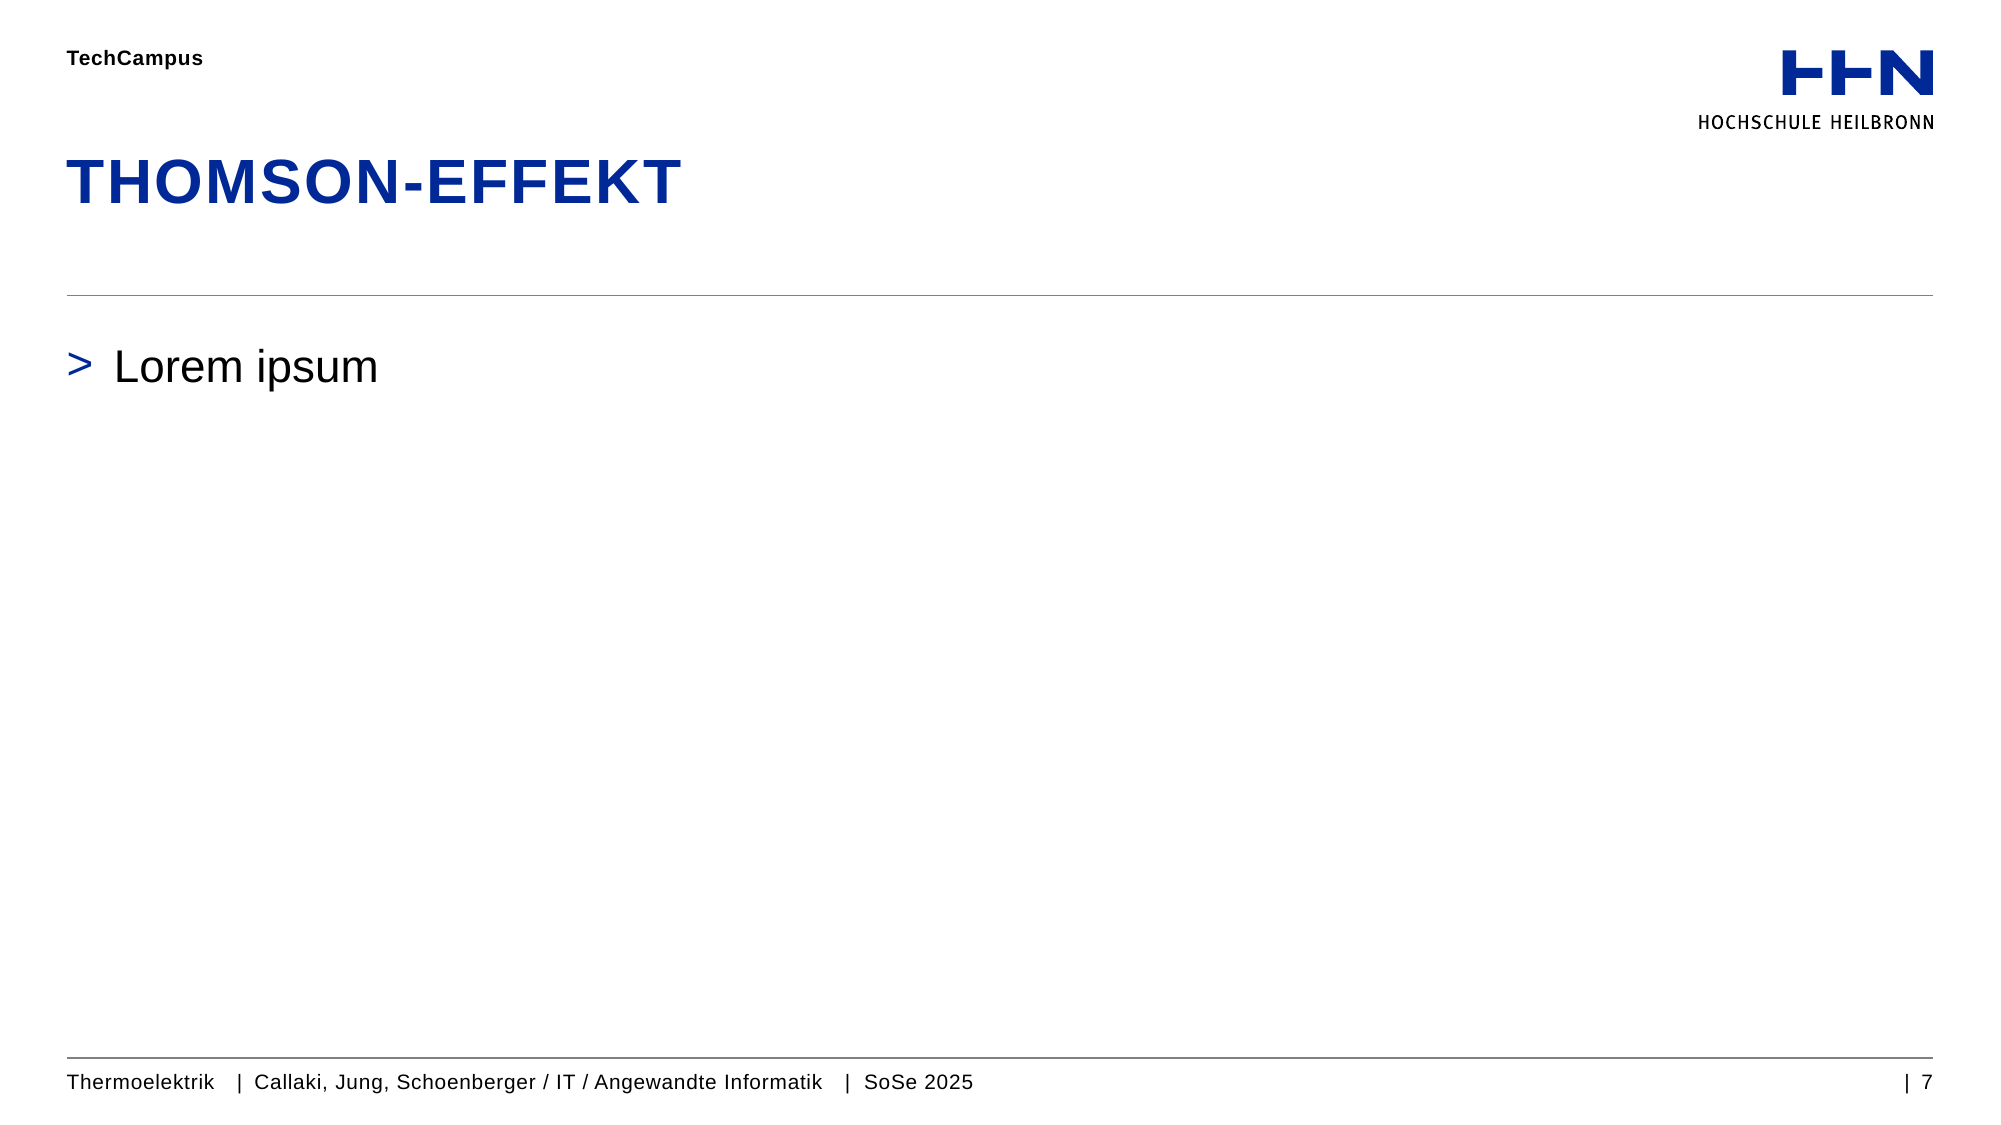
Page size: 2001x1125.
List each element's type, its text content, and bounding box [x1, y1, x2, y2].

slide_number TechCampus [66, 45, 1277, 81]
footer Thermoelektrik | Callaki, Jung, Schoenberger / IT / Angewandte Informatik | SoSe 2025 [66, 1068, 1277, 1105]
list Lorem ipsum [66, 333, 1933, 508]
slide_number | 7 [1621, 1068, 1933, 1105]
title Thomson-Effekt [66, 147, 1933, 290]
